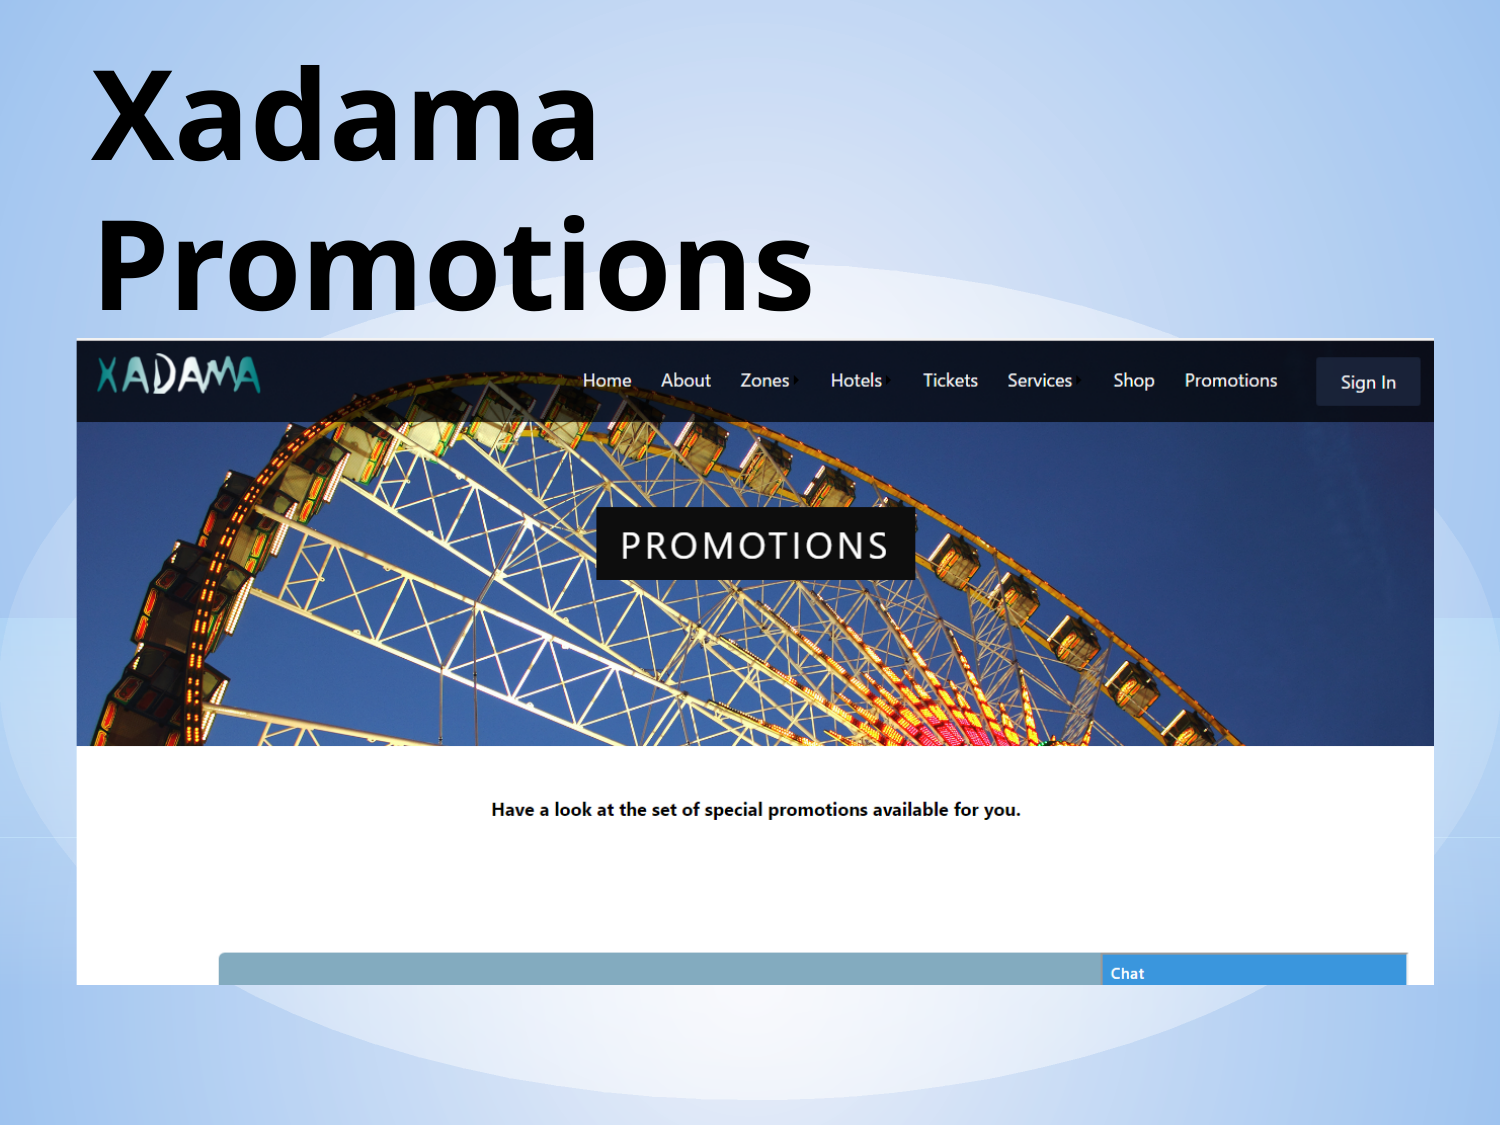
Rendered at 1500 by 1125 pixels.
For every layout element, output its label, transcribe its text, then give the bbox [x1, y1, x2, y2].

picture [76, 337, 1435, 985]
text_box Xadama Promotions [76, 27, 1152, 336]
